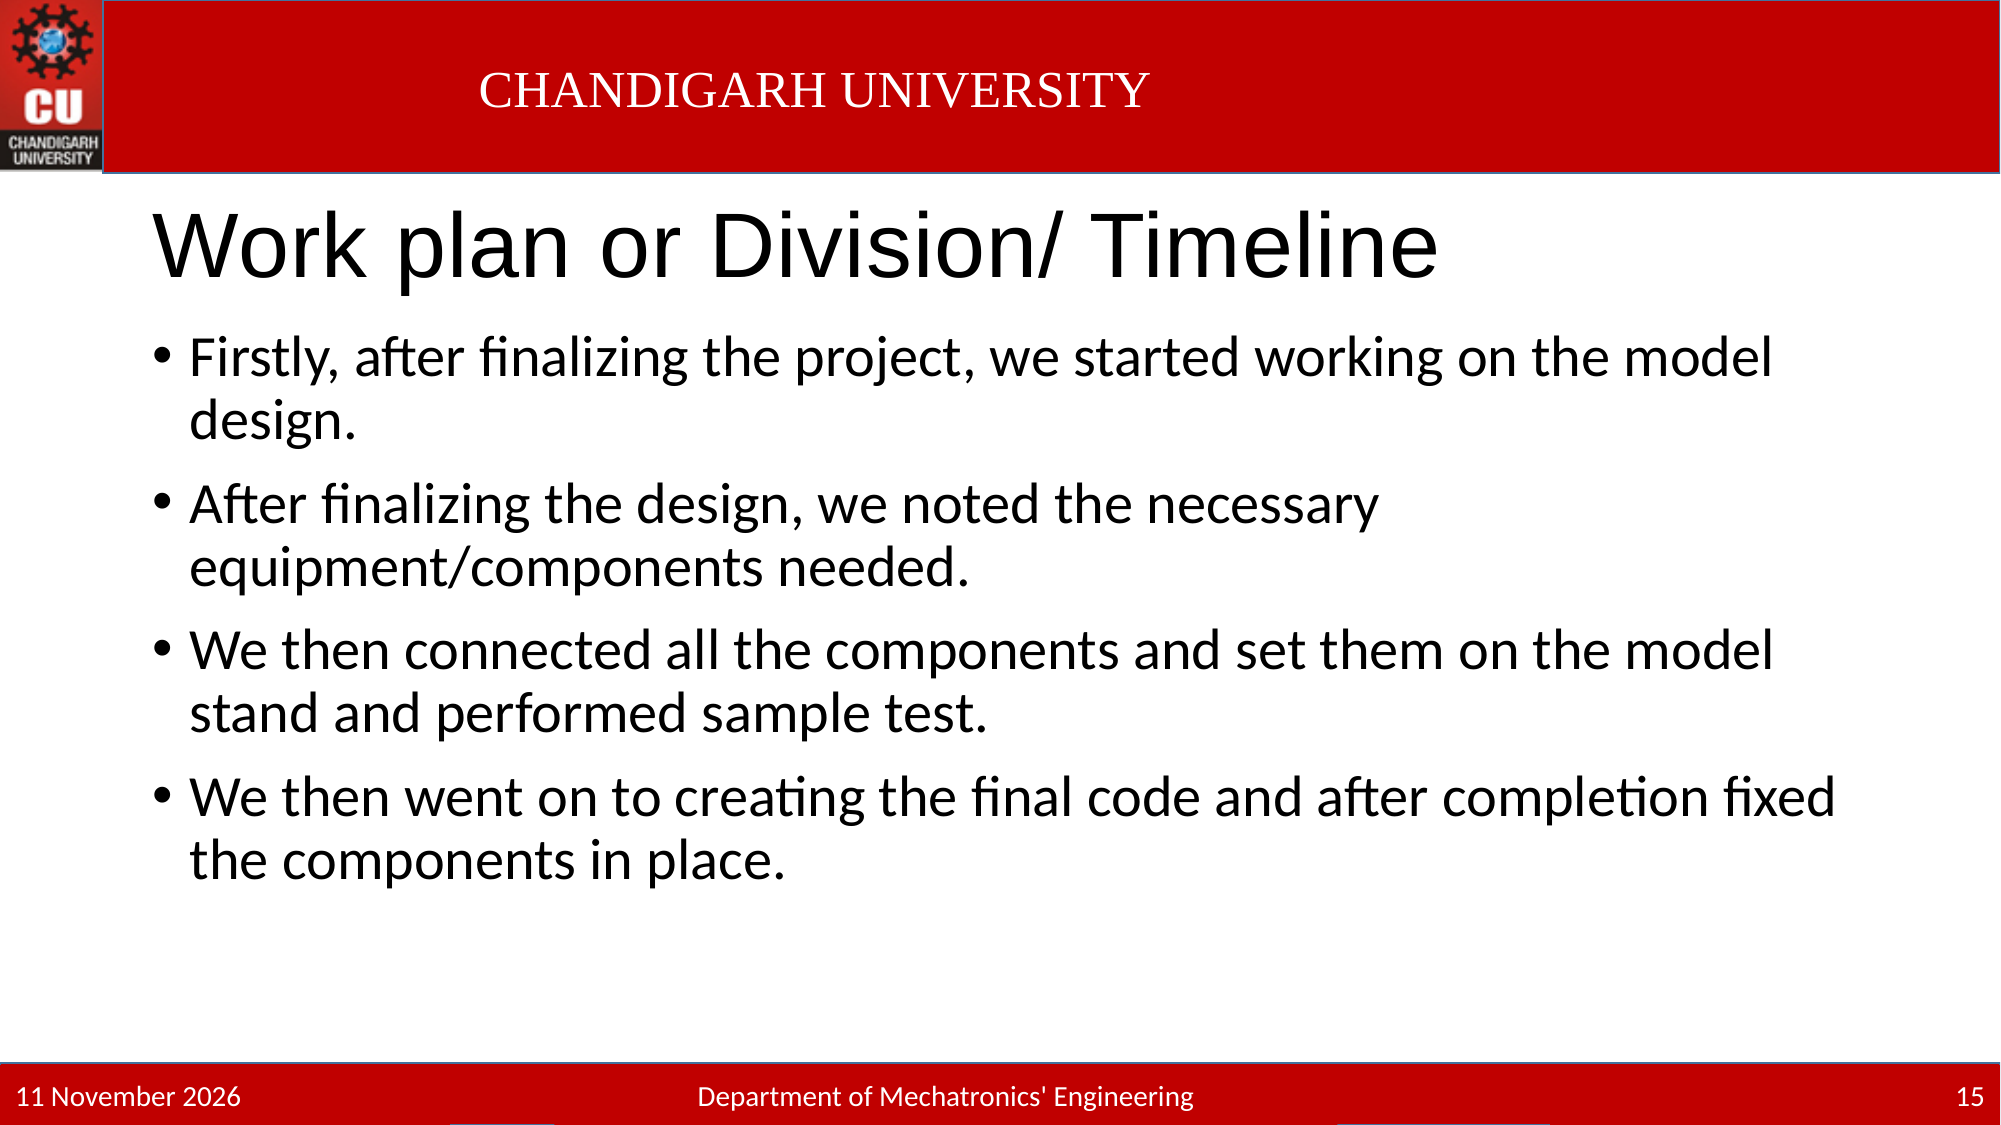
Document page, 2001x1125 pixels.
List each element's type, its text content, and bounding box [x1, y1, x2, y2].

list Firstly, after finalizing the project, we started working on the model design. After finalizing the design, we noted the necessary equipment/components needed. We then connected all the components and set them on the model stand and performed sample test. We then went on to creating the final code and after completion fixed the components in place. [137, 318, 1863, 1014]
slide_number 15 [1550, 1065, 2000, 1125]
title Work plan or Division/ Timeline [137, 138, 1863, 318]
picture [0, 0, 102, 172]
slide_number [0, 1065, 450, 1125]
footer Department of Mechatronics' Engineering [554, 1065, 1338, 1125]
